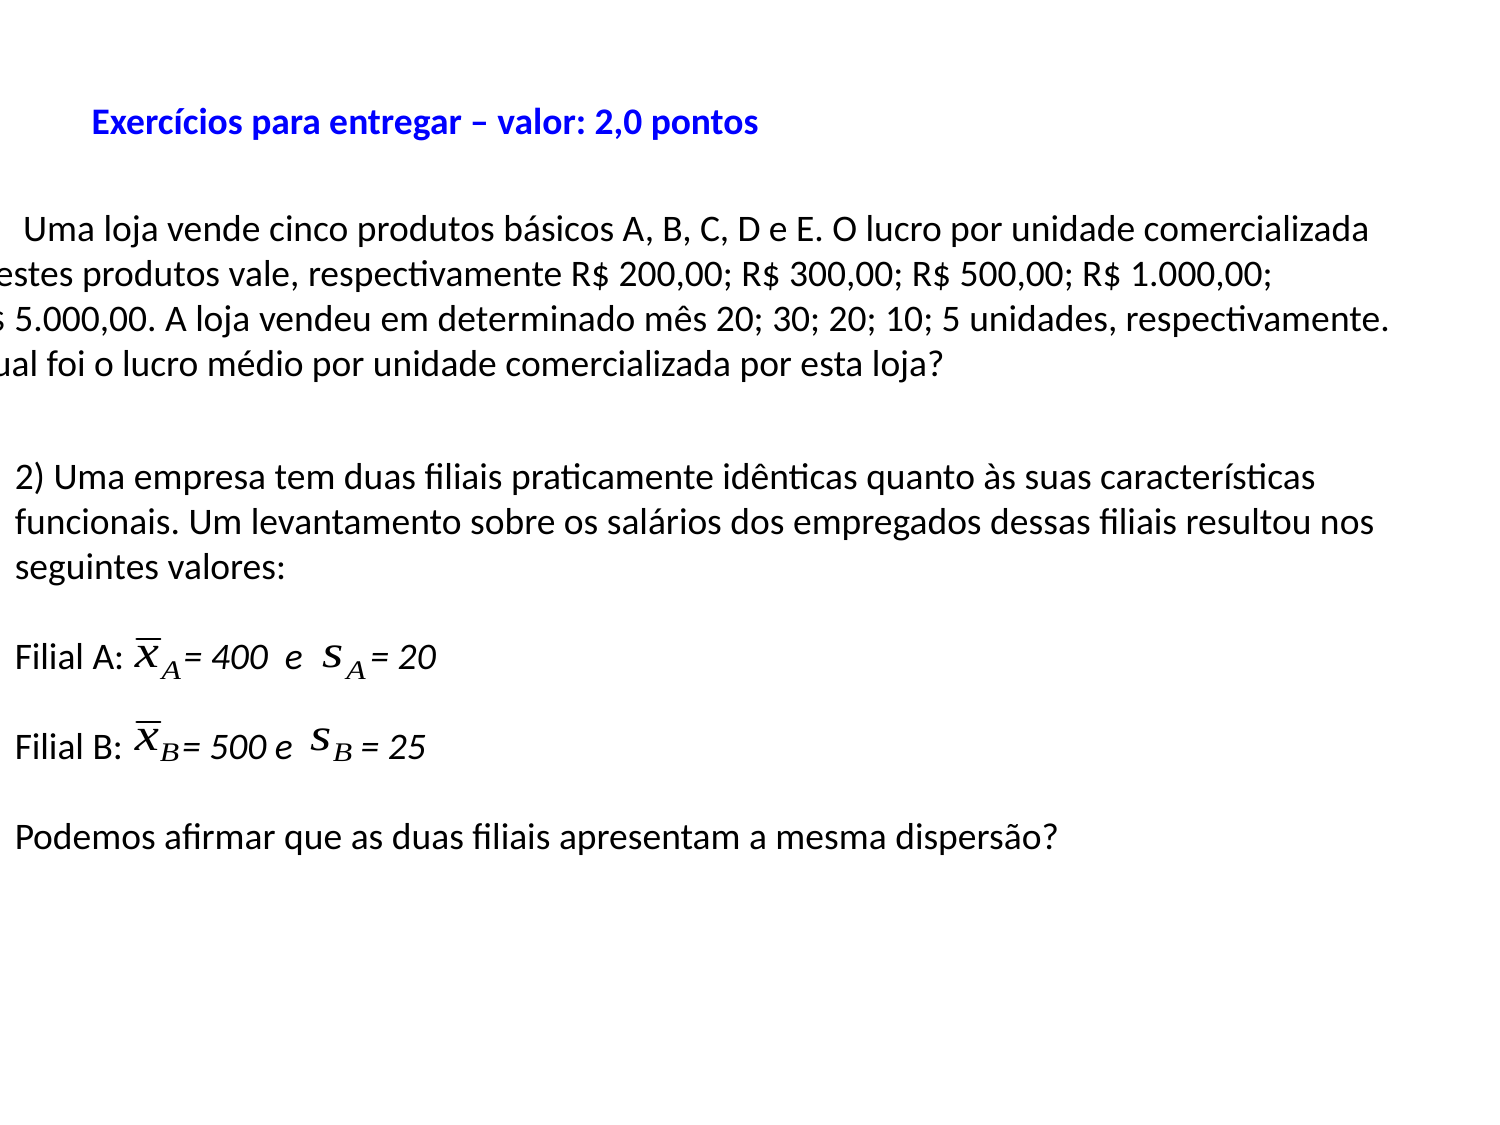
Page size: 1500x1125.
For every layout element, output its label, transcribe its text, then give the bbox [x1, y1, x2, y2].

text_box 2) Uma empresa tem duas filiais praticamente idênticas quanto às suas características funcionais. Um levantamento sobre os salários dos empregados dessas filiais resultou nos seguintes valores: Filial A: = 400 e = 20 Filial B: = 500 e = 25 Podemos afirmar que as duas filiais apresentam a mesma dispersão? [0, 444, 1418, 865]
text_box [312, 621, 377, 688]
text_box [123, 621, 193, 688]
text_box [300, 703, 365, 770]
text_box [123, 703, 193, 770]
text_box Uma loja vende cinco produtos básicos A, B, C, D e E. O lucro por unidade comercializada destes produtos vale, respectivamente R$ 200,00; R$ 300,00; R$ 500,00; R$ 1.000,00; R$ 5.000,00. A loja vendeu em determinado mês 20; 30; 20; 10; 5 unidades, respectivamente. Qual foi o lucro médio por unidade comercializada por esta loja? [0, 196, 1500, 391]
text_box Exercícios para entregar – valor: 2,0 pontos [76, 89, 775, 150]
